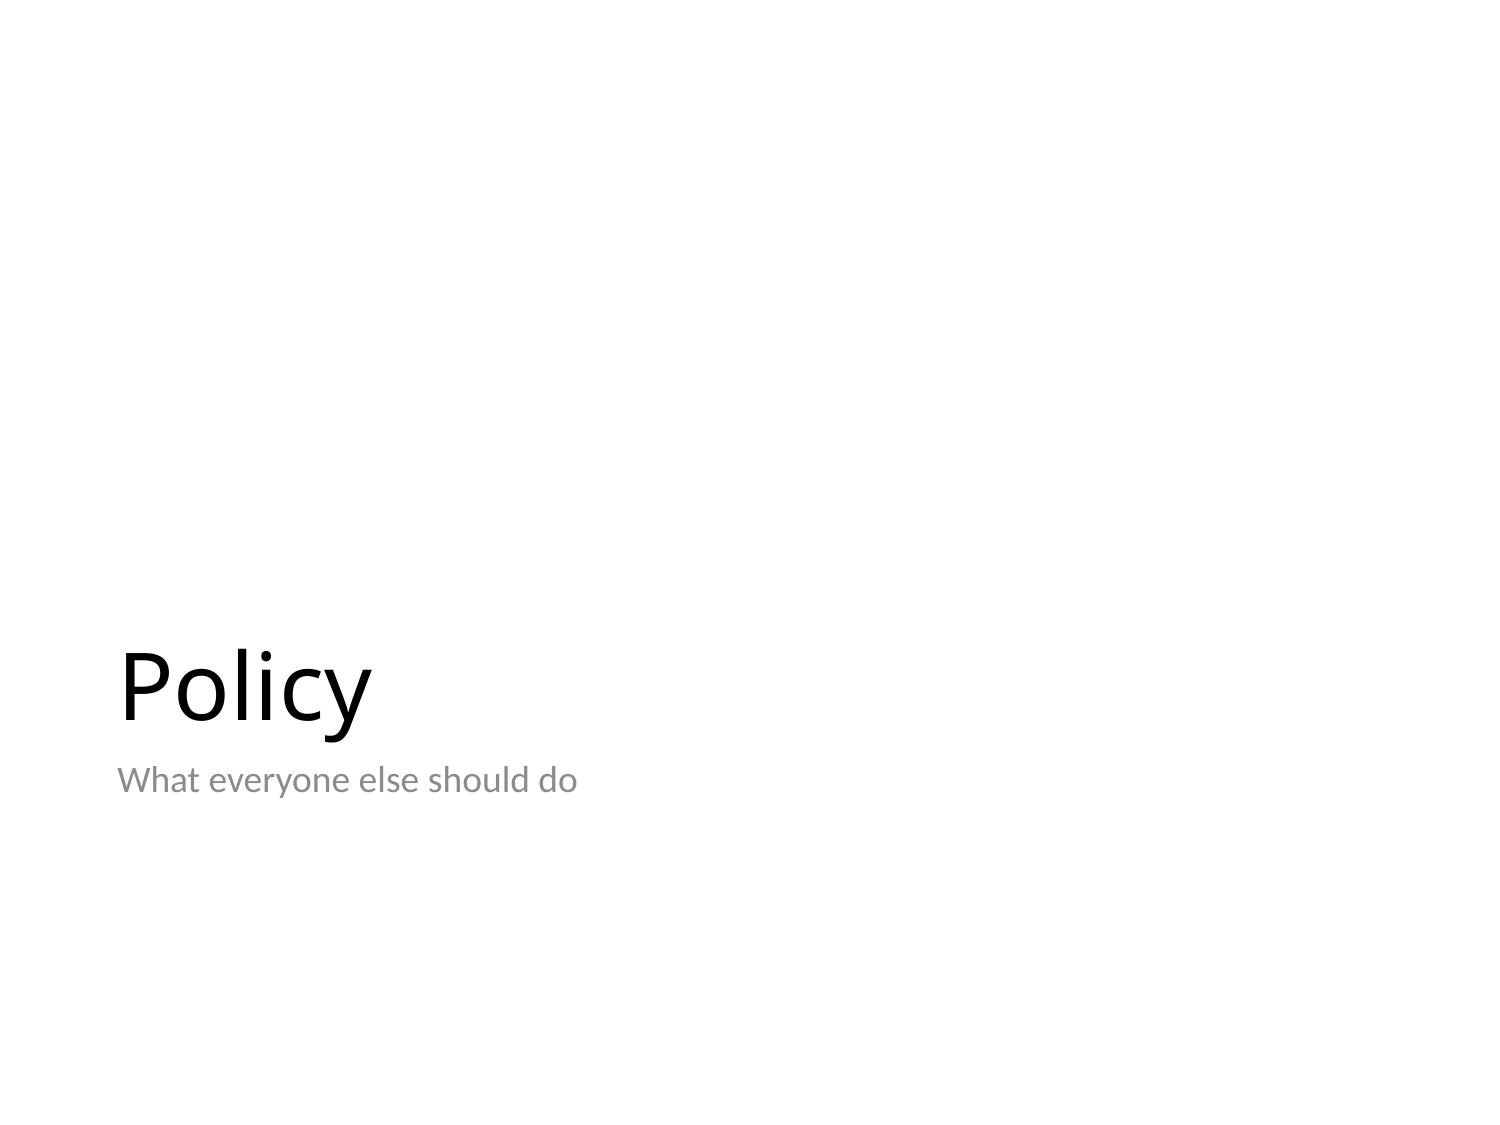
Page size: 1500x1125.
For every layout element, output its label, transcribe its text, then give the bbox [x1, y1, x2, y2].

list What everyone else should do [102, 752, 1397, 999]
title Policy [102, 280, 1397, 749]
